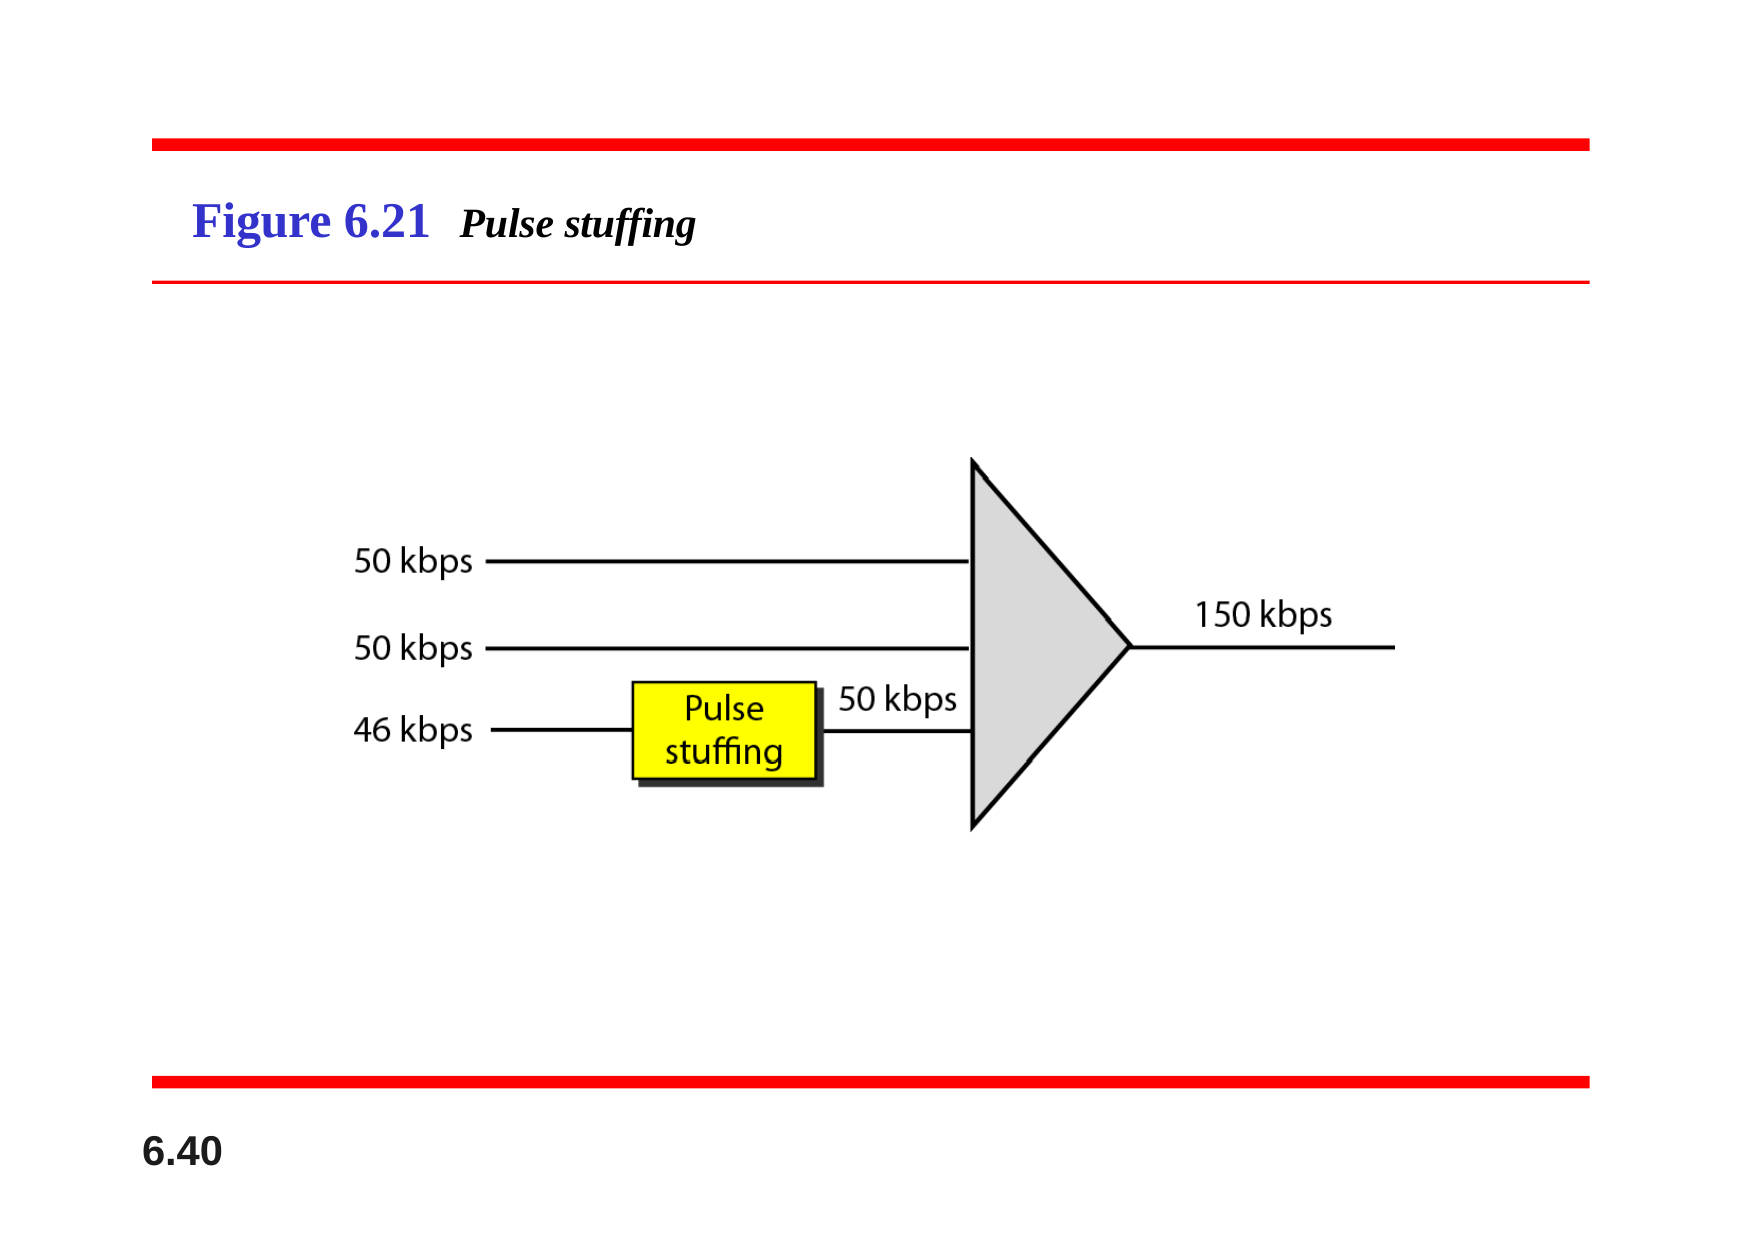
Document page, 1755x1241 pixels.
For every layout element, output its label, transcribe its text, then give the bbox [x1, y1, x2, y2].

slide_number 6.40 [140, 1125, 230, 1241]
picture [351, 457, 1395, 833]
text_box [152, 1075, 1590, 1089]
title Figure 6.21 Pulse stuffing [190, 185, 699, 396]
